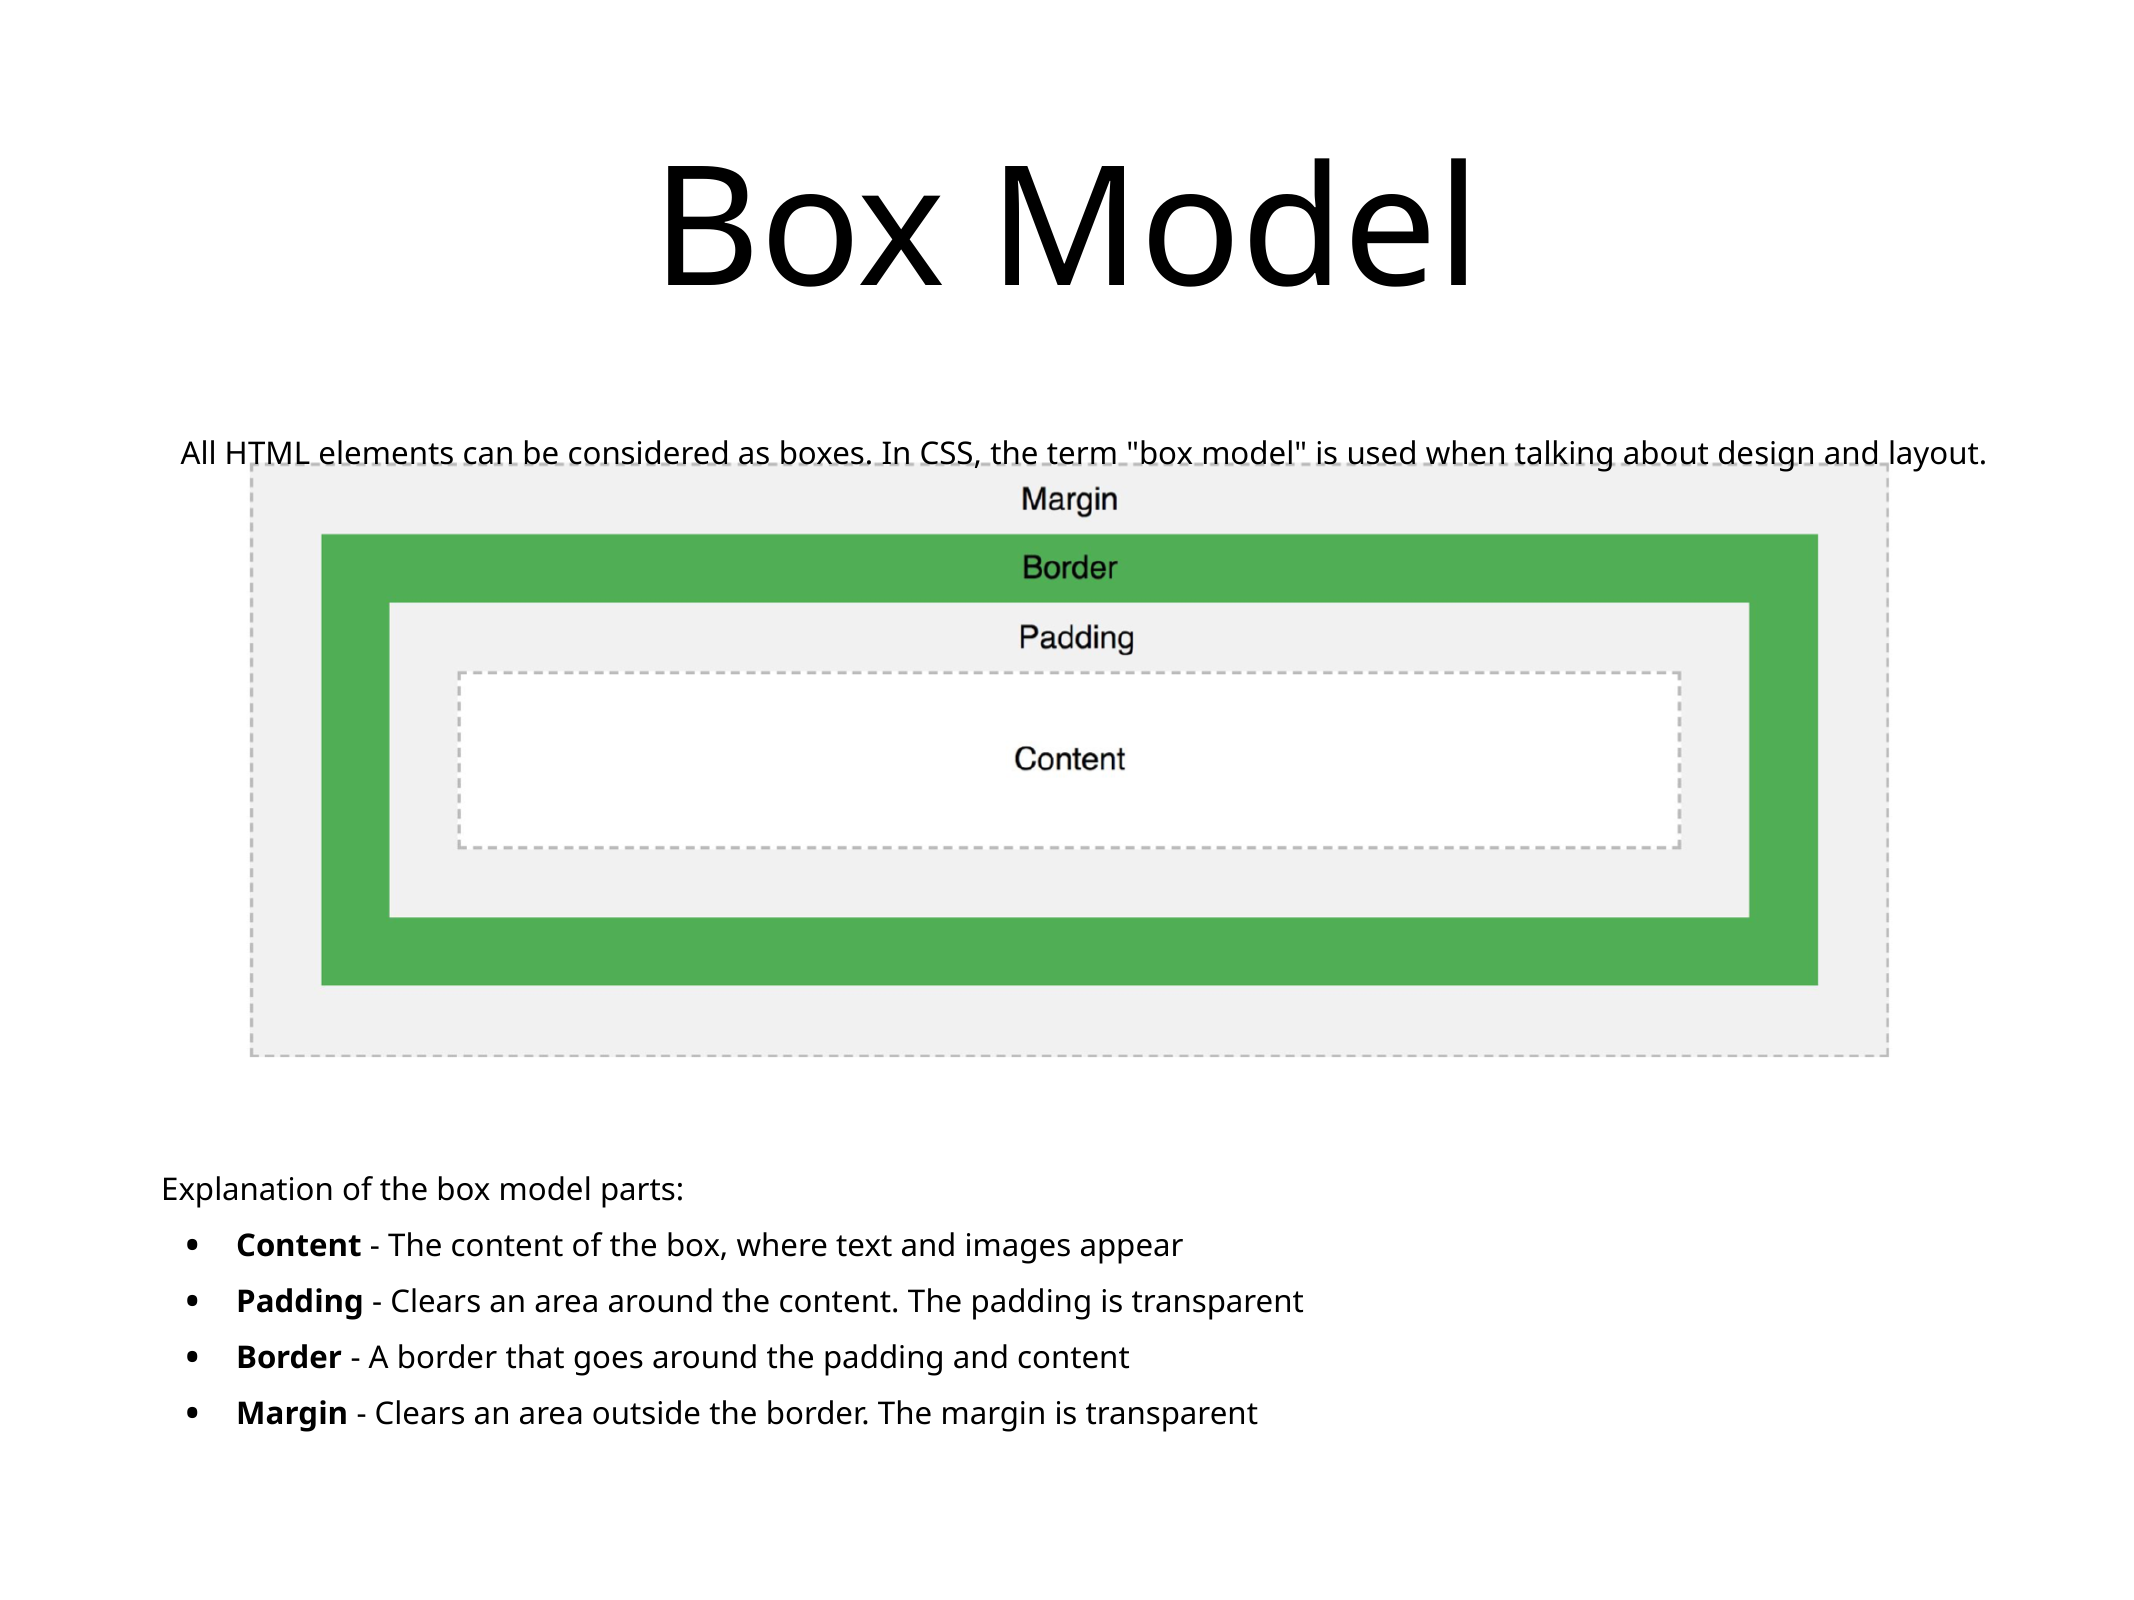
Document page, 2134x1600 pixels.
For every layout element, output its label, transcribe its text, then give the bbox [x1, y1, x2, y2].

picture [224, 448, 1910, 1077]
title Box Model [155, 41, 1978, 397]
text_box Explanation of the box model parts: Content - The content of the box, where text and images appear Padding - Clears an area around the content. The padding is transparent Border - A border that goes around the padding and content Margin - Clears an area outside the border. The margin is transparent [152, 1141, 1314, 1440]
text_box All HTML elements can be considered as boxes. In CSS, the term "box model" is used when talking about design and layout. [172, 387, 1999, 480]
